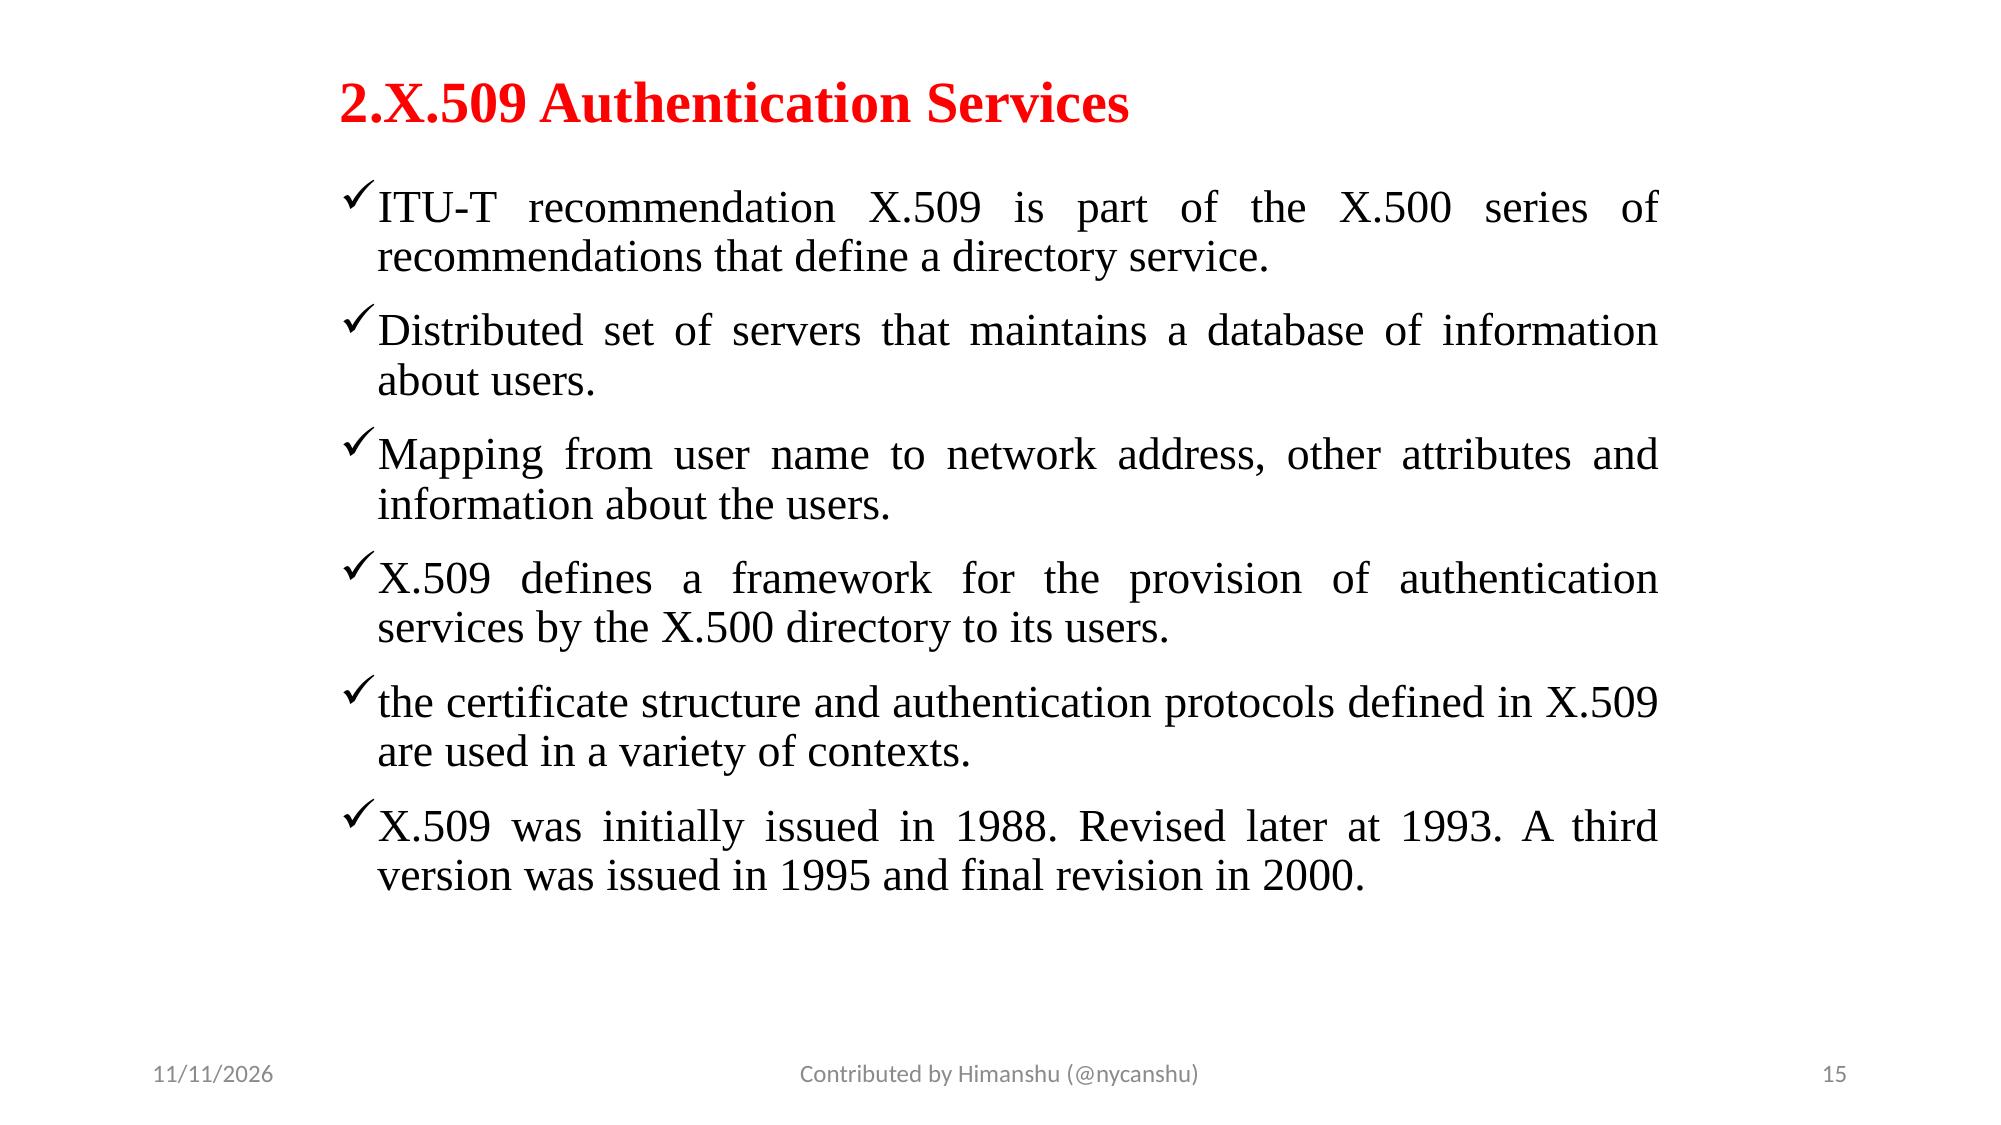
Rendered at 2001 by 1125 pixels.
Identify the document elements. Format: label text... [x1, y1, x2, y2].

footer Contributed by Himanshu (@nycanshu) [662, 1042, 1338, 1103]
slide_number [137, 1042, 588, 1103]
list ITU-T recommendation X.509 is part of the X.500 series of recommendations that define a directory service. Distributed set of servers that maintains a database of information about users. Mapping from user name to network address, other attributes and information about the users. X.509 defines a framework for the provision of authentication services by the X.500 directory to its users. the certificate structure and authentication protocols defined in X.509 are used in a variety of contexts. X.509 was initially issued in 1988. Revised later at 1993. A third version was issued in 1995 and final revision in 2000. [324, 174, 1675, 1005]
title 2.X.509 Authentication Services [324, 45, 1675, 163]
slide_number 15 [1412, 1042, 1863, 1103]
